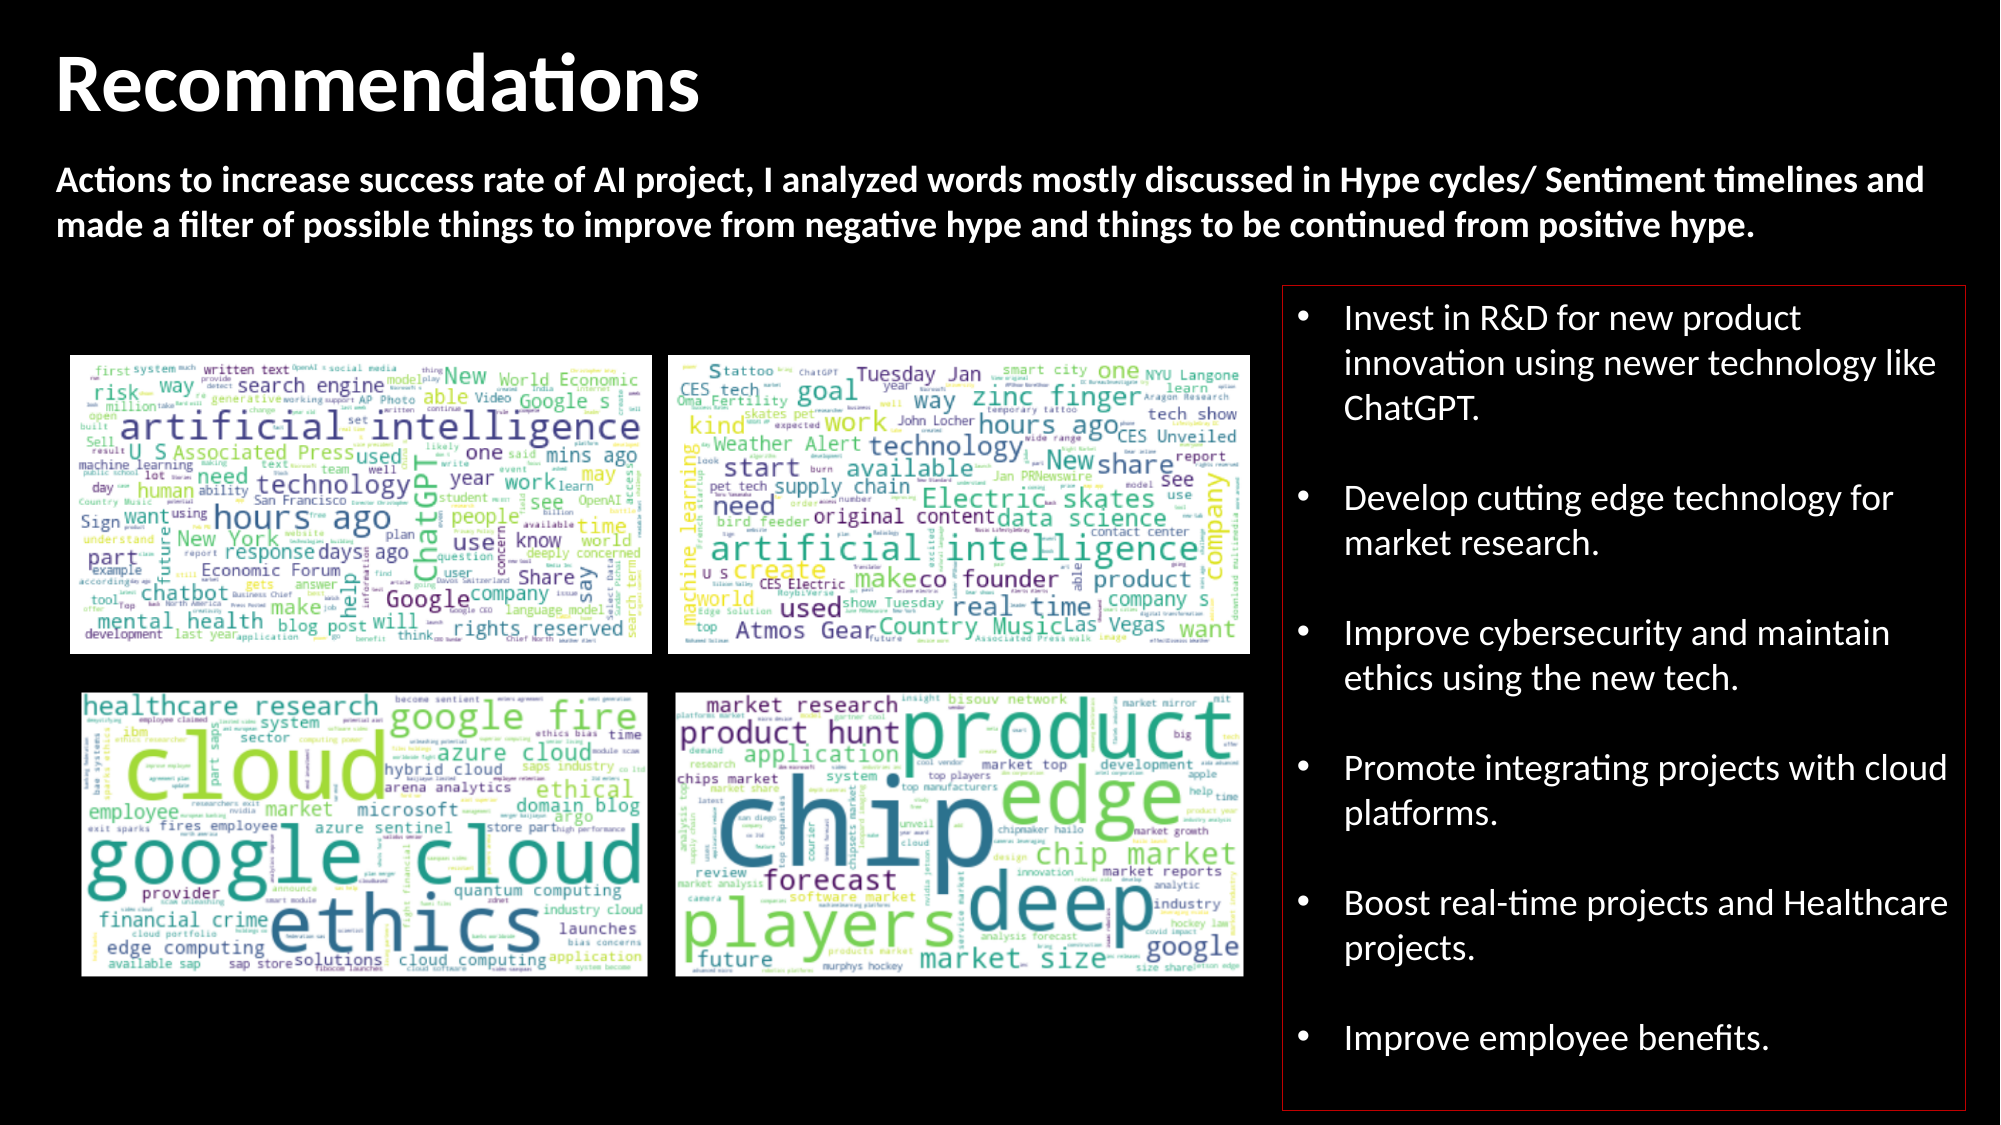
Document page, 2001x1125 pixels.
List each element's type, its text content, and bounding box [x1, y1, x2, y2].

picture [668, 685, 1250, 984]
picture [70, 355, 652, 654]
picture [74, 685, 654, 984]
text_box Actions to increase success rate of AI project, I analyzed words mostly discussed in Hype cycles/ Sentiment timelines and made a filter of possible things to improve from negative hype and things to be continued from positive hype. [41, 147, 1956, 298]
text_box Invest in R&D for new product innovation using newer technology like ChatGPT. Develop cutting edge technology for market research. Improve cybersecurity and maintain ethics using the new tech. Promote integrating projects with cloud platforms. Boost real-time projects and Healthcare projects. Improve employee benefits. [1282, 285, 1966, 1111]
picture [668, 355, 1250, 654]
text_box Recommendations [41, 20, 1042, 136]
